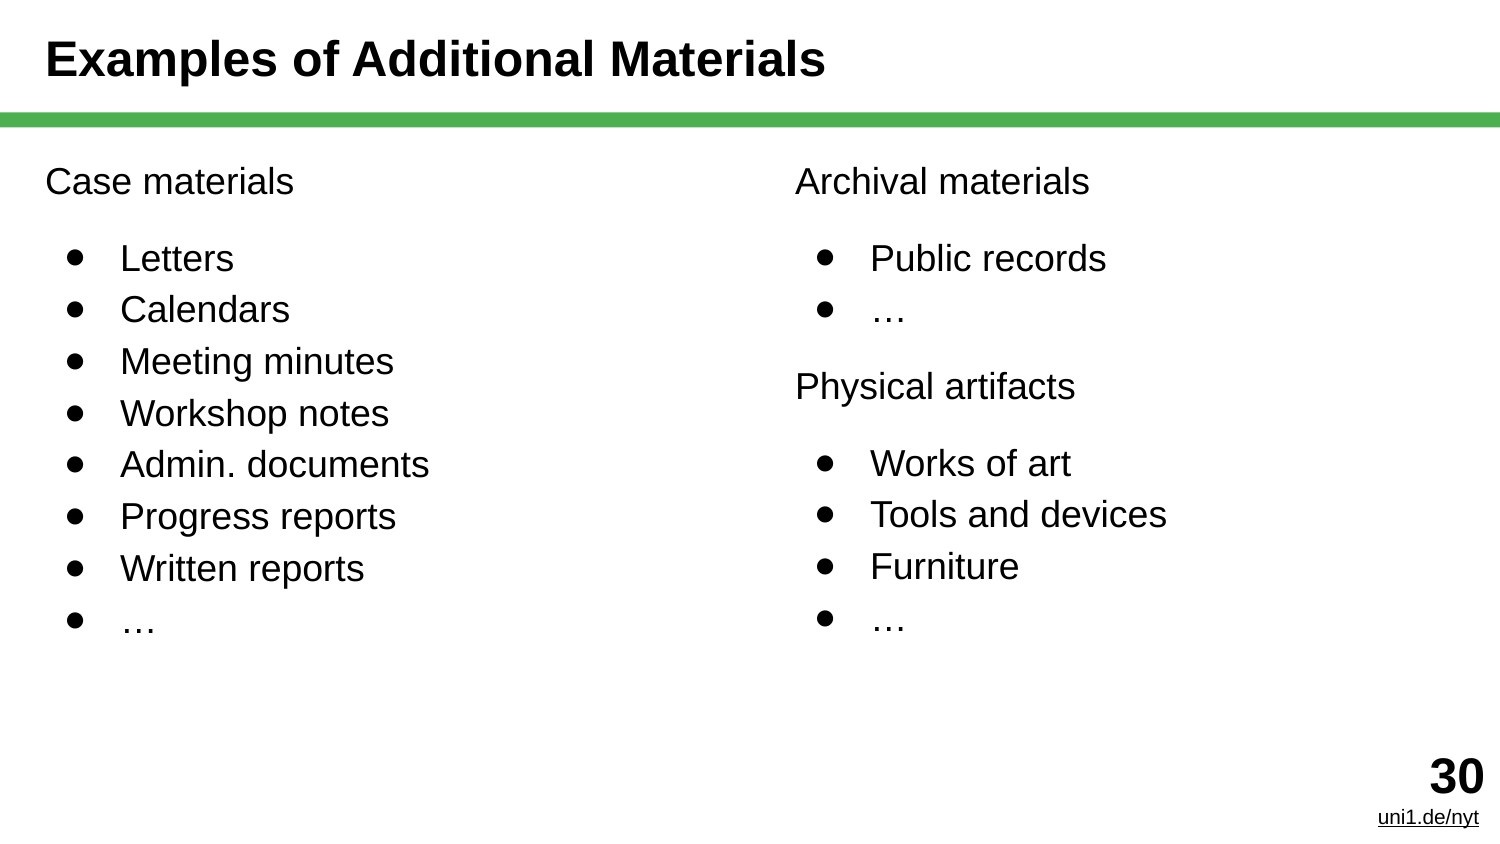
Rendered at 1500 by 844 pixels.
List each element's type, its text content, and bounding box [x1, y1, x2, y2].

list Archival materials Public records … Physical artifacts Works of art Tools and devices Furniture … [795, 150, 1470, 825]
title Examples of Additional Materials [0, 0, 1500, 113]
list Case materials Letters Calendars Meeting minutes Workshop notes Admin. documents Progress reports Written reports … [45, 150, 720, 825]
slide_number ‹#› uni1.de/nyt [1200, 693, 1500, 844]
